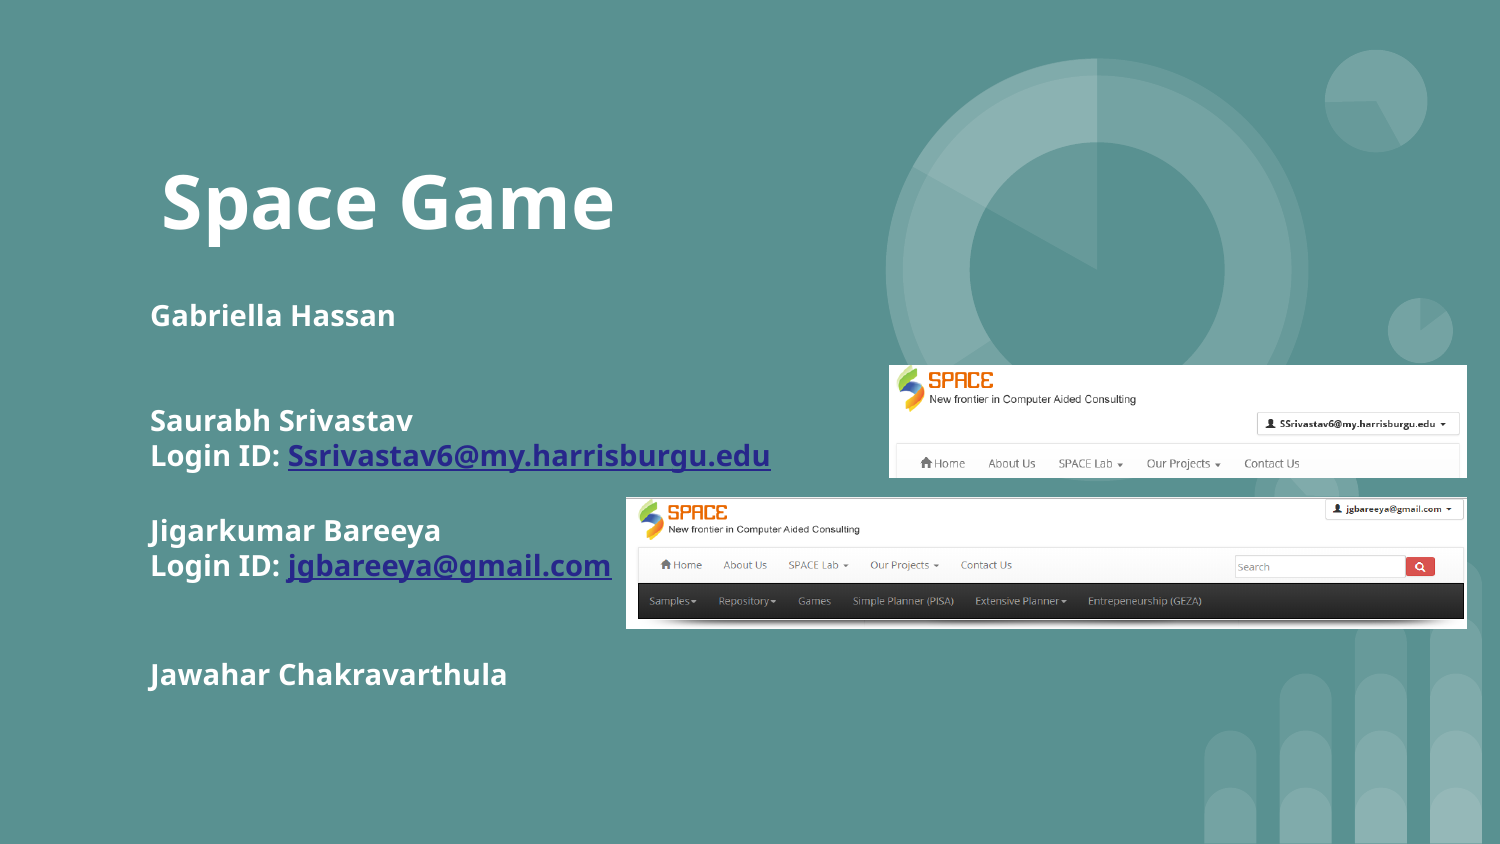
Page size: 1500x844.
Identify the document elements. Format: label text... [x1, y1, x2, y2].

title Space Game [146, 46, 845, 282]
picture [625, 497, 1467, 629]
subtitle Gabriella Hassan Saurabh Srivastav Login ID: Ssrivastav6@my.harrisburgu.edu Jigarkumar Bareeya Login ID: jgbareeya@gmail.com Jawahar Chakravarthula [135, 282, 1360, 708]
picture [888, 365, 1467, 479]
